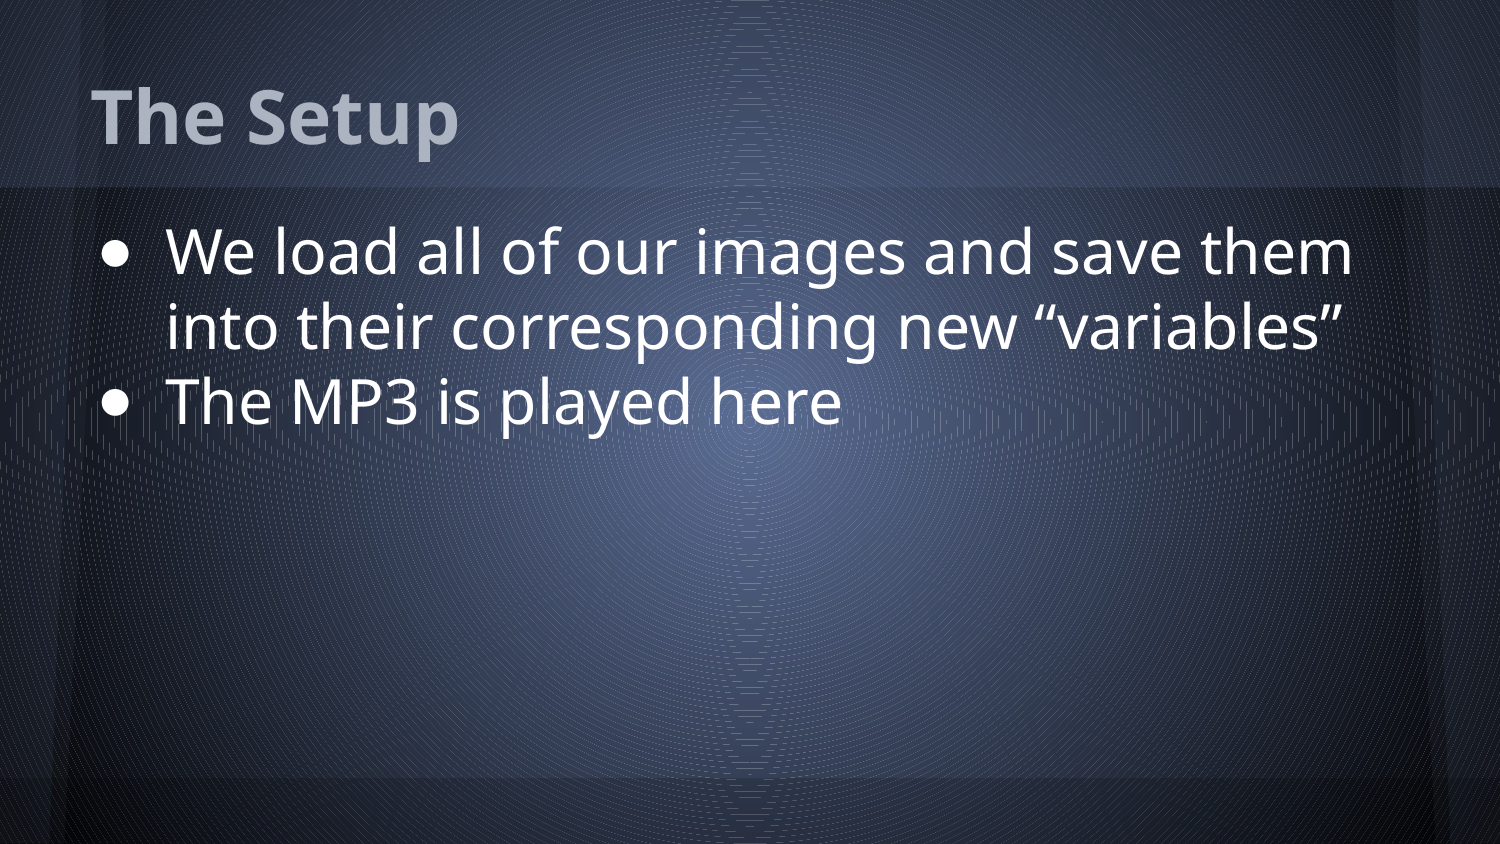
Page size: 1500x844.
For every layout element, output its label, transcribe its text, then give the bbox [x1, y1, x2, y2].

title The Setup [75, 33, 1425, 175]
list We load all of our images and save them into their corresponding new “variables” The MP3 is played here [75, 196, 1425, 808]
